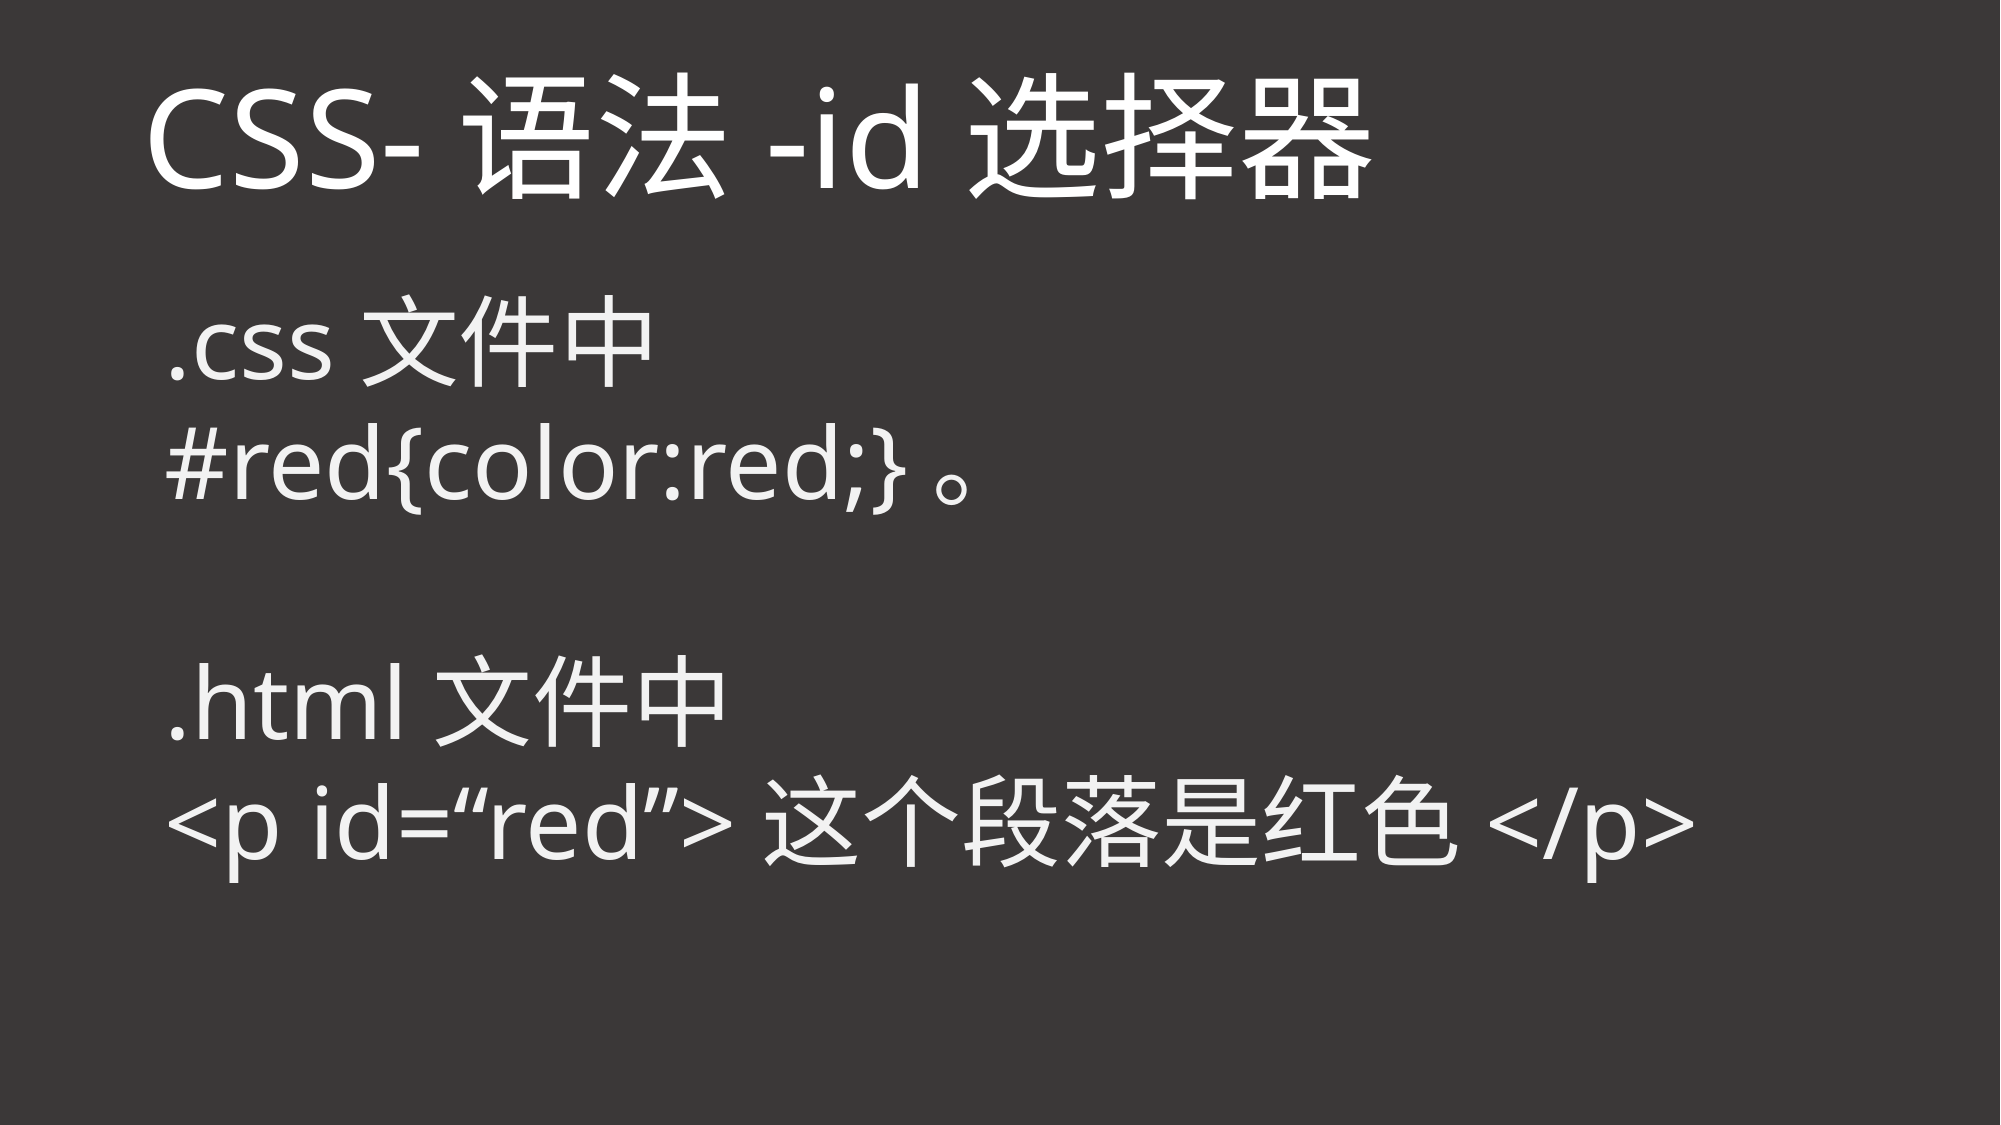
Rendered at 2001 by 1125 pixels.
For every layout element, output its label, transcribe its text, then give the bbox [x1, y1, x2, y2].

text_box .css文件中 #red{color:red;}。 .html文件中 <p id=“red”>这个段落是红色</p> [149, 272, 2000, 887]
text_box CSS-语法-id选择器 [127, 43, 1391, 224]
